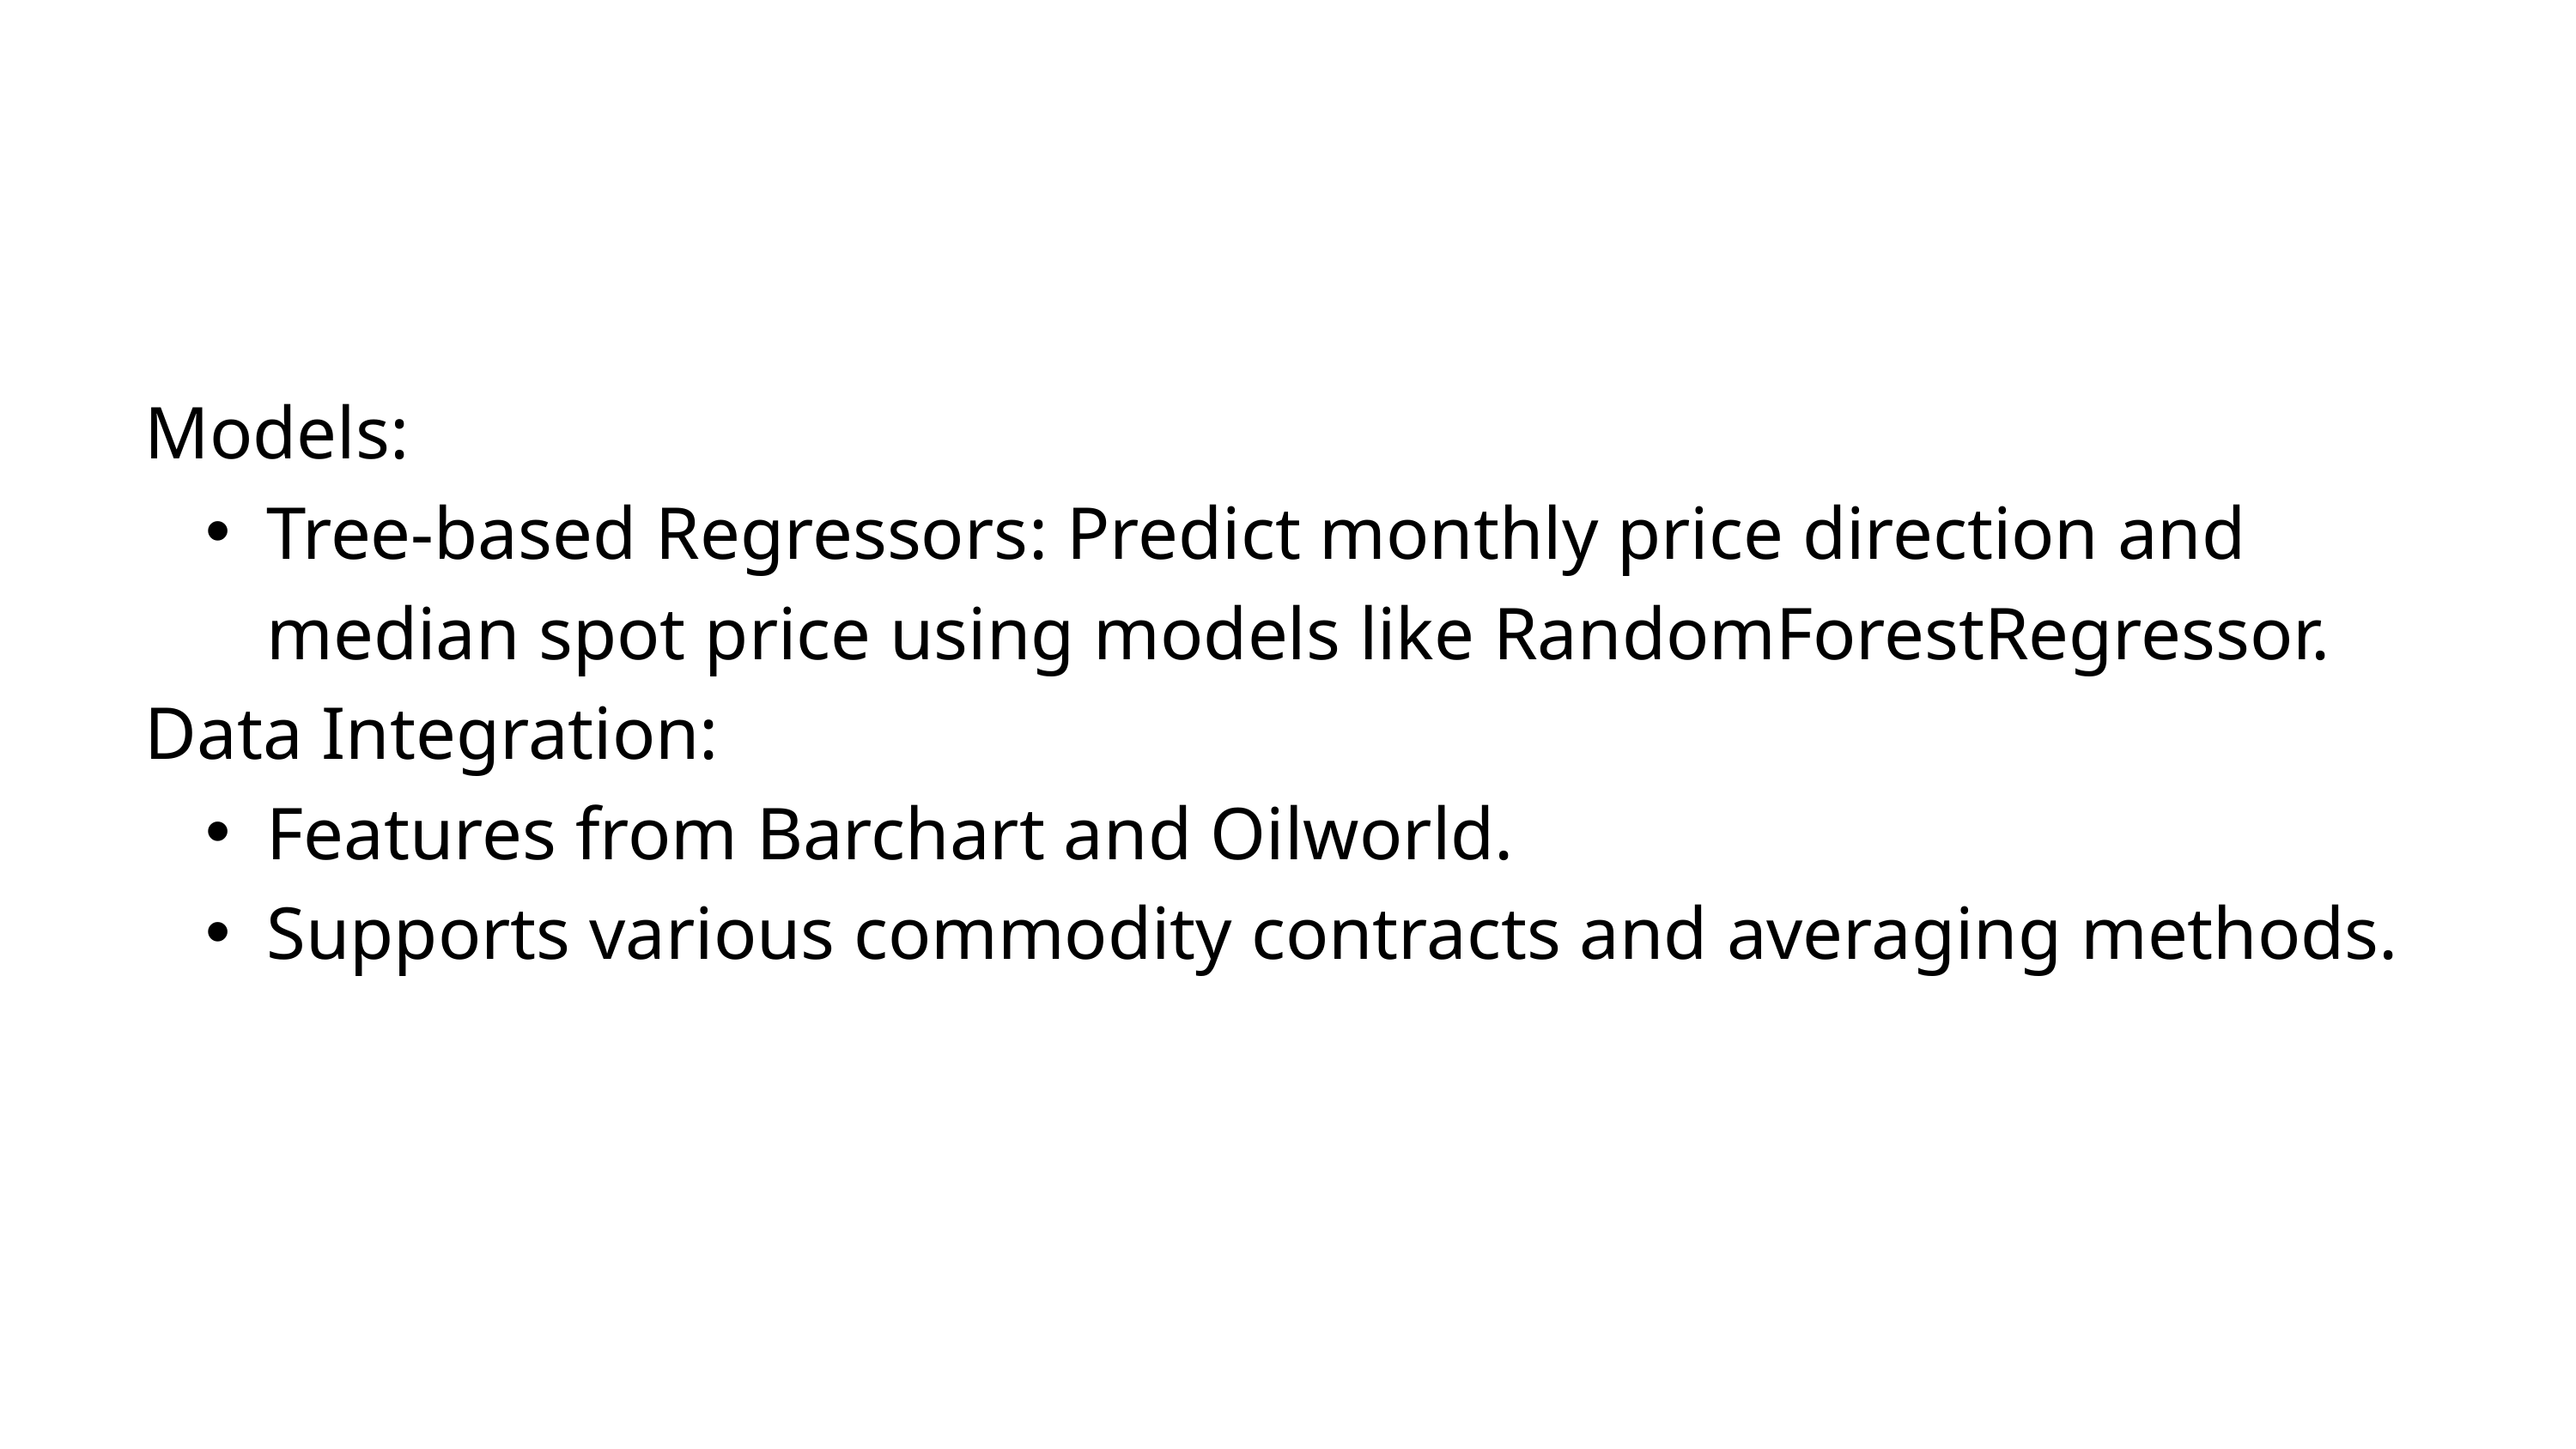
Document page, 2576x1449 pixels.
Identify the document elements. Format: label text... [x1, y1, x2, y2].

text_box Models: Tree-based Regressors: Predict monthly price direction and median spot price using models like RandomForestRegressor. Data Integration: Features from Barchart and Oilworld. Supports various commodity contracts and averaging methods. [144, 373, 2432, 974]
